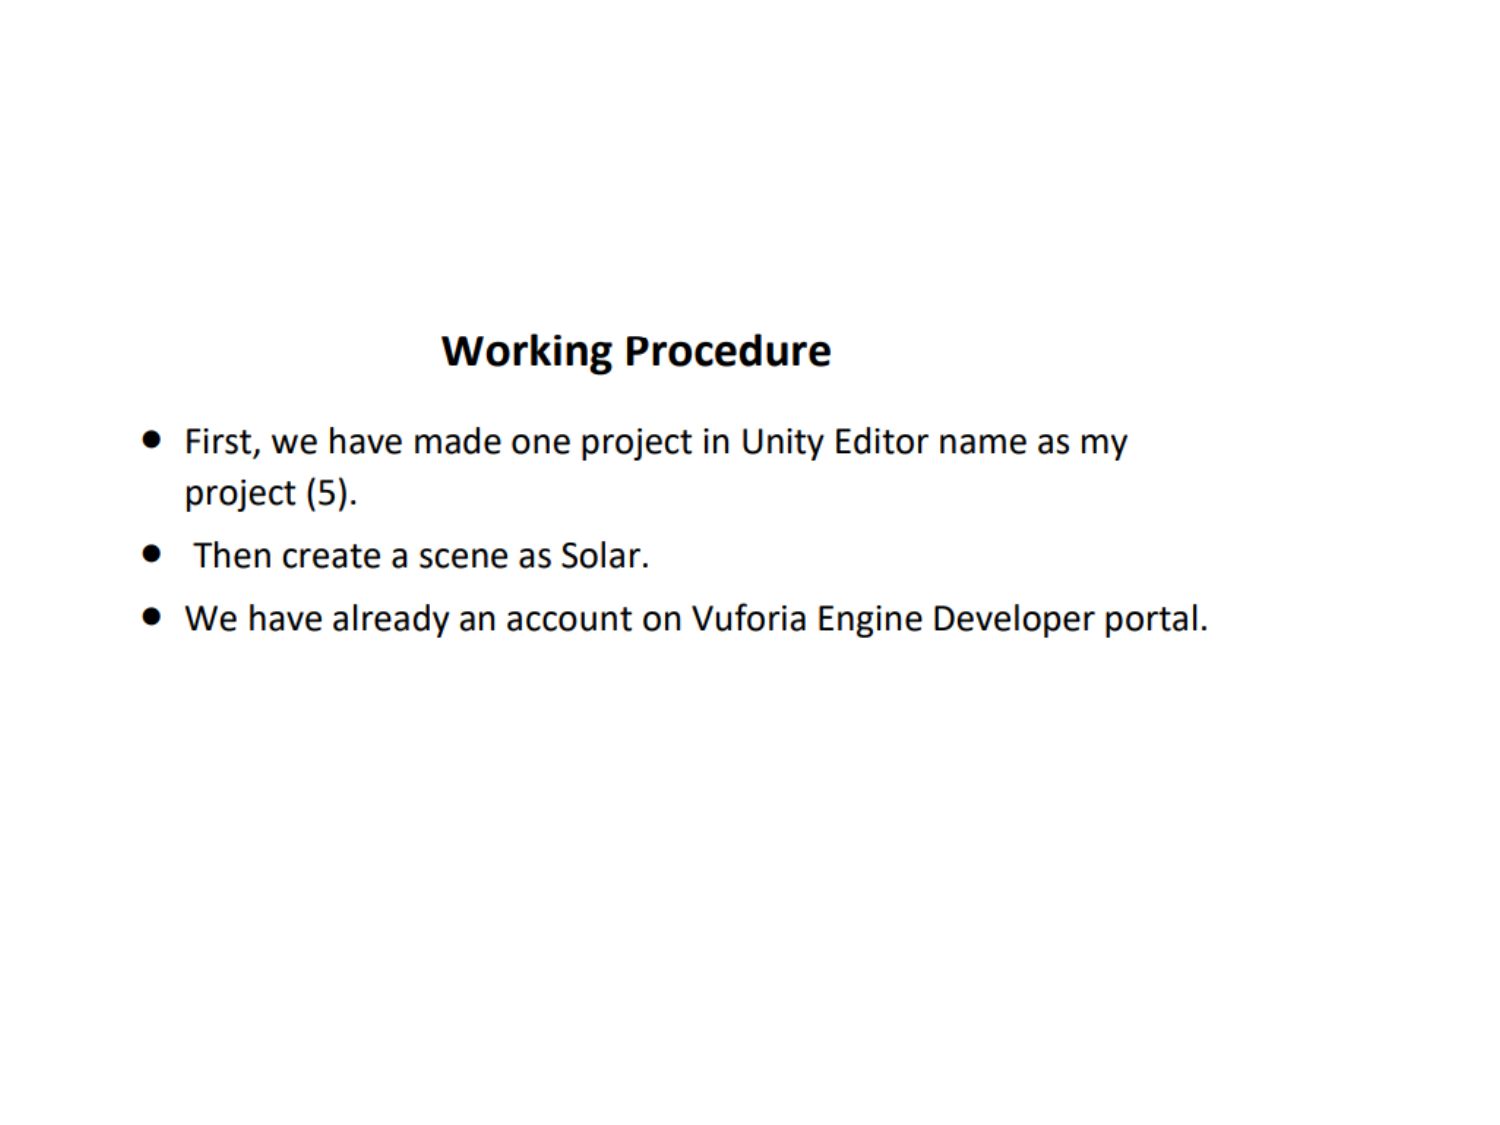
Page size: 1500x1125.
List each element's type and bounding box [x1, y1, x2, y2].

picture [57, 234, 1369, 856]
